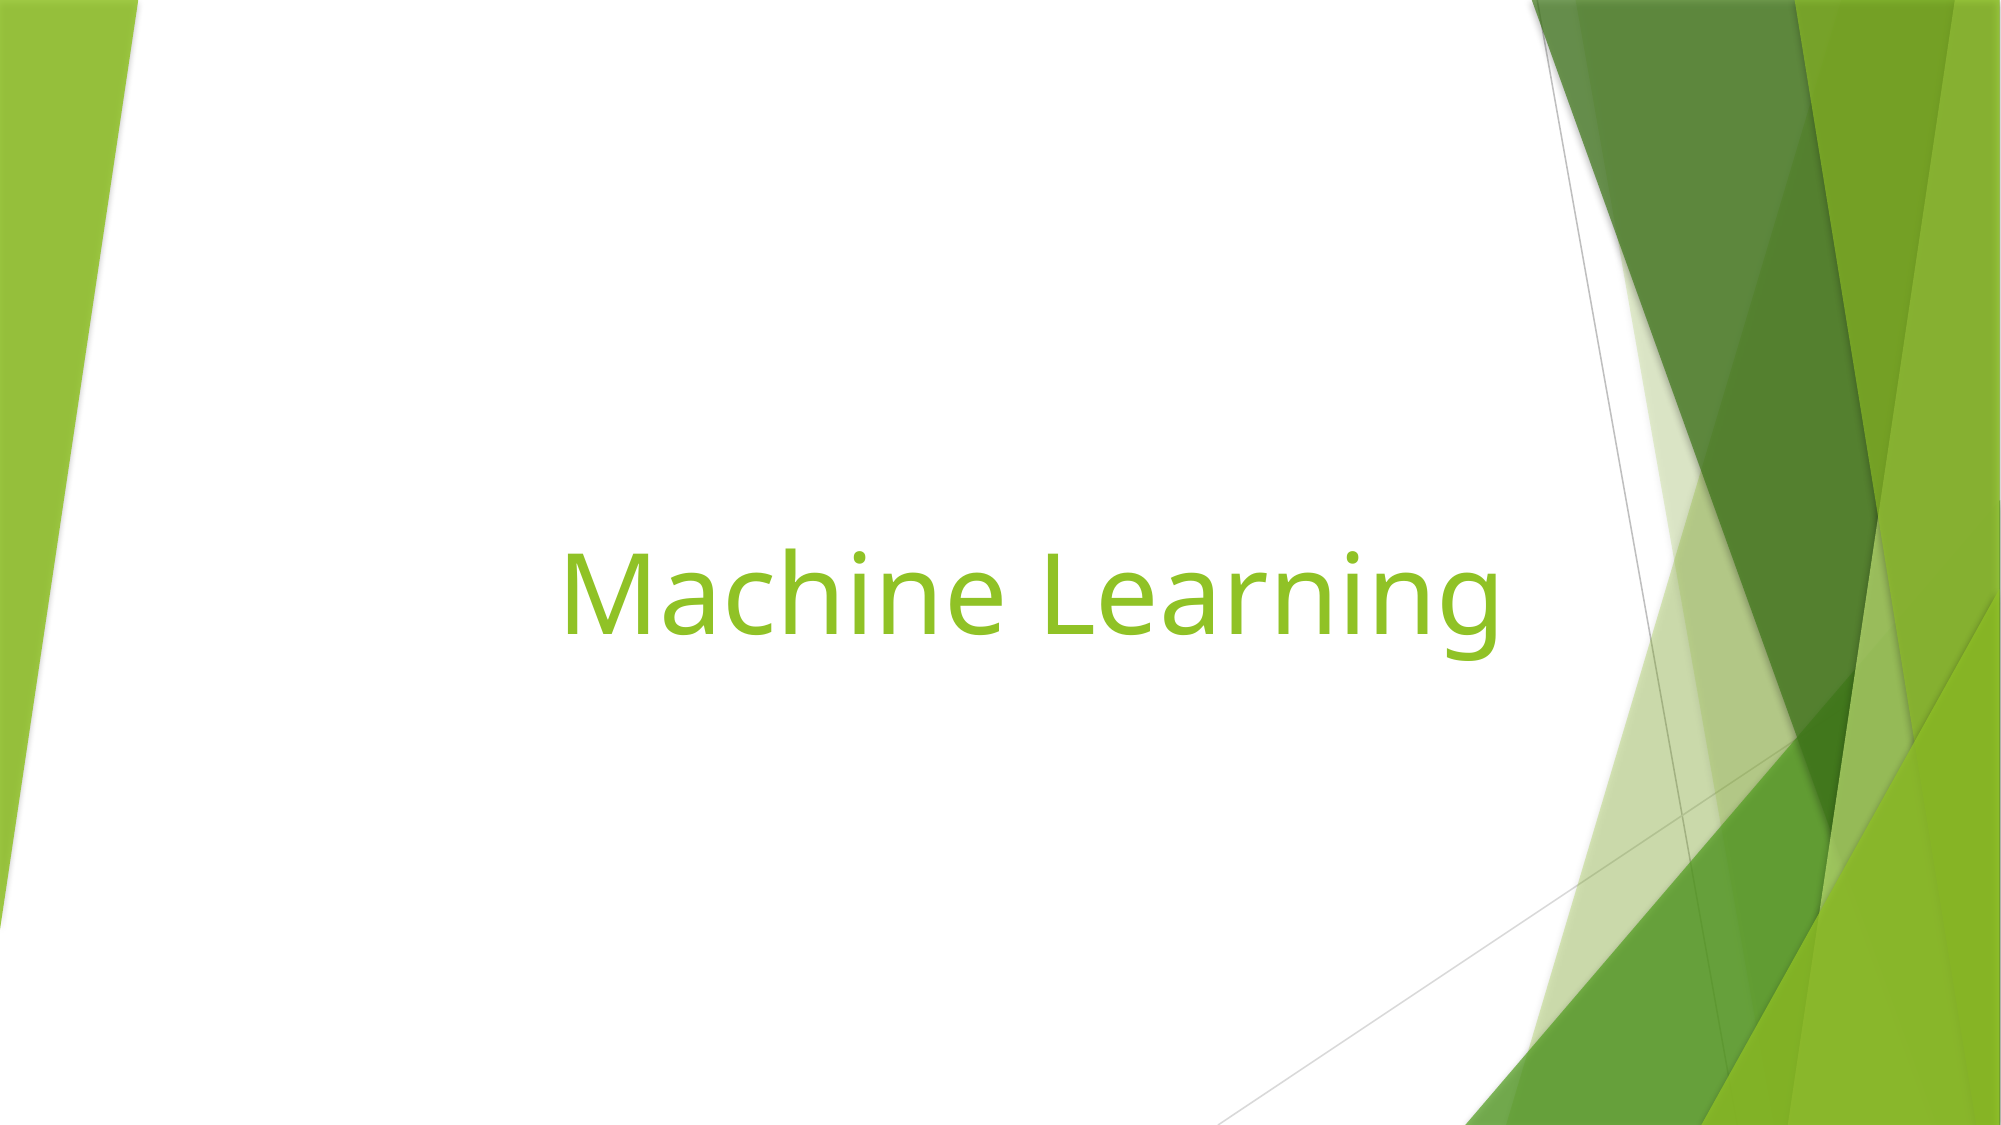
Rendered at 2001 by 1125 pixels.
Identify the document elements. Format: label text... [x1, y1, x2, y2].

title Machine Learning [247, 394, 1522, 665]
